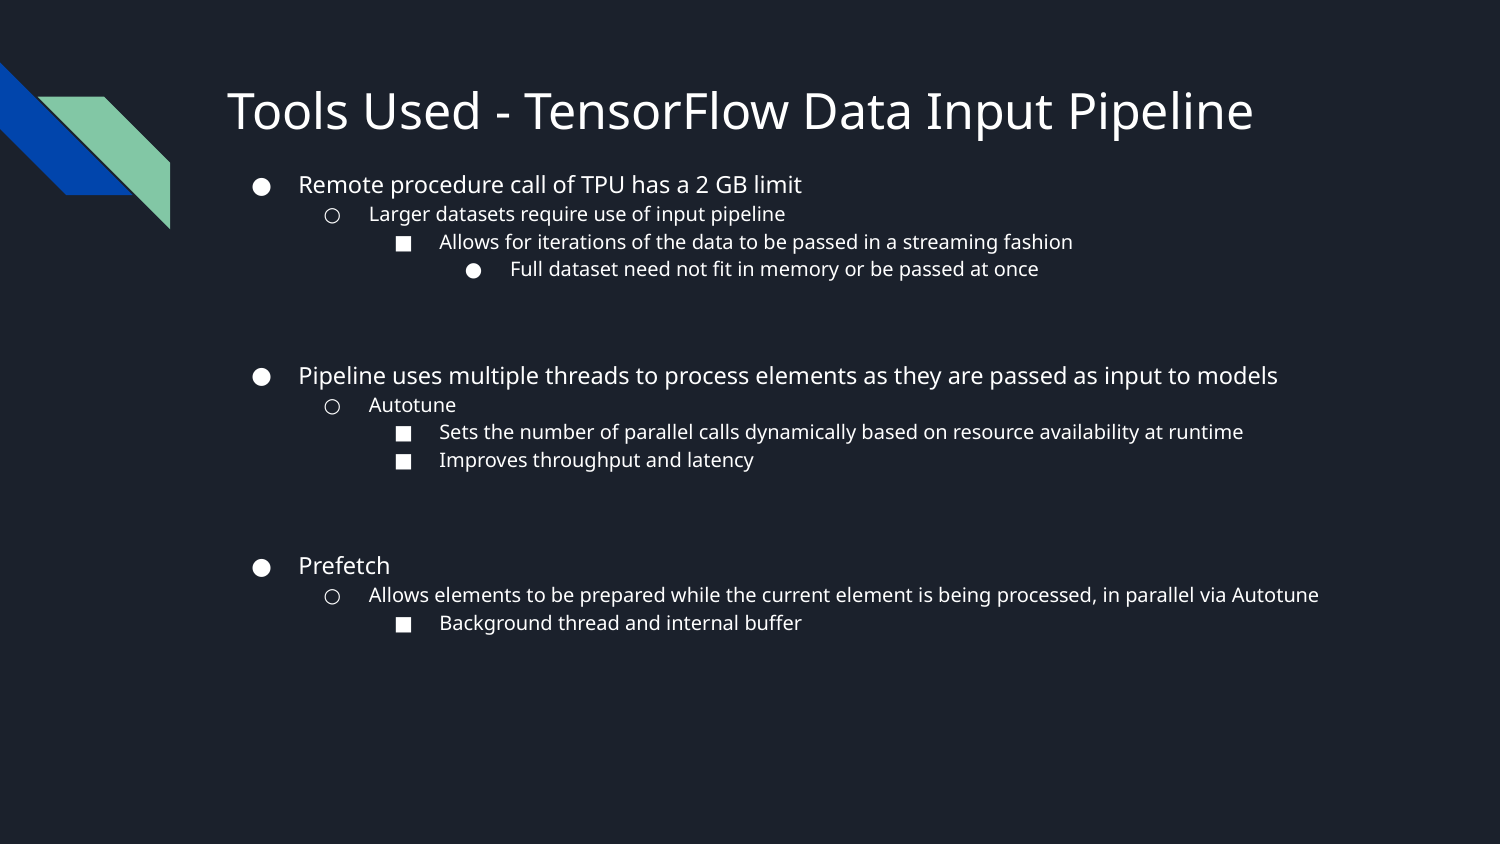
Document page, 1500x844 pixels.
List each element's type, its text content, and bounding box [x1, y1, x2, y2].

list Remote procedure call of TPU has a 2 GB limit Larger datasets require use of input pipeline Allows for iterations of the data to be passed in a streaming fashion Full dataset need not fit in memory or be passed at once Pipeline uses multiple threads to process elements as they are passed as input to models Autotune Sets the number of parallel calls dynamically based on resource availability at runtime Improves throughput and latency Prefetch Allows elements to be prepared while the current element is being processed, in parallel via Autotune Background thread and internal buffer [212, 151, 1368, 711]
title Tools Used - TensorFlow Data Input Pipeline [212, 64, 1368, 151]
